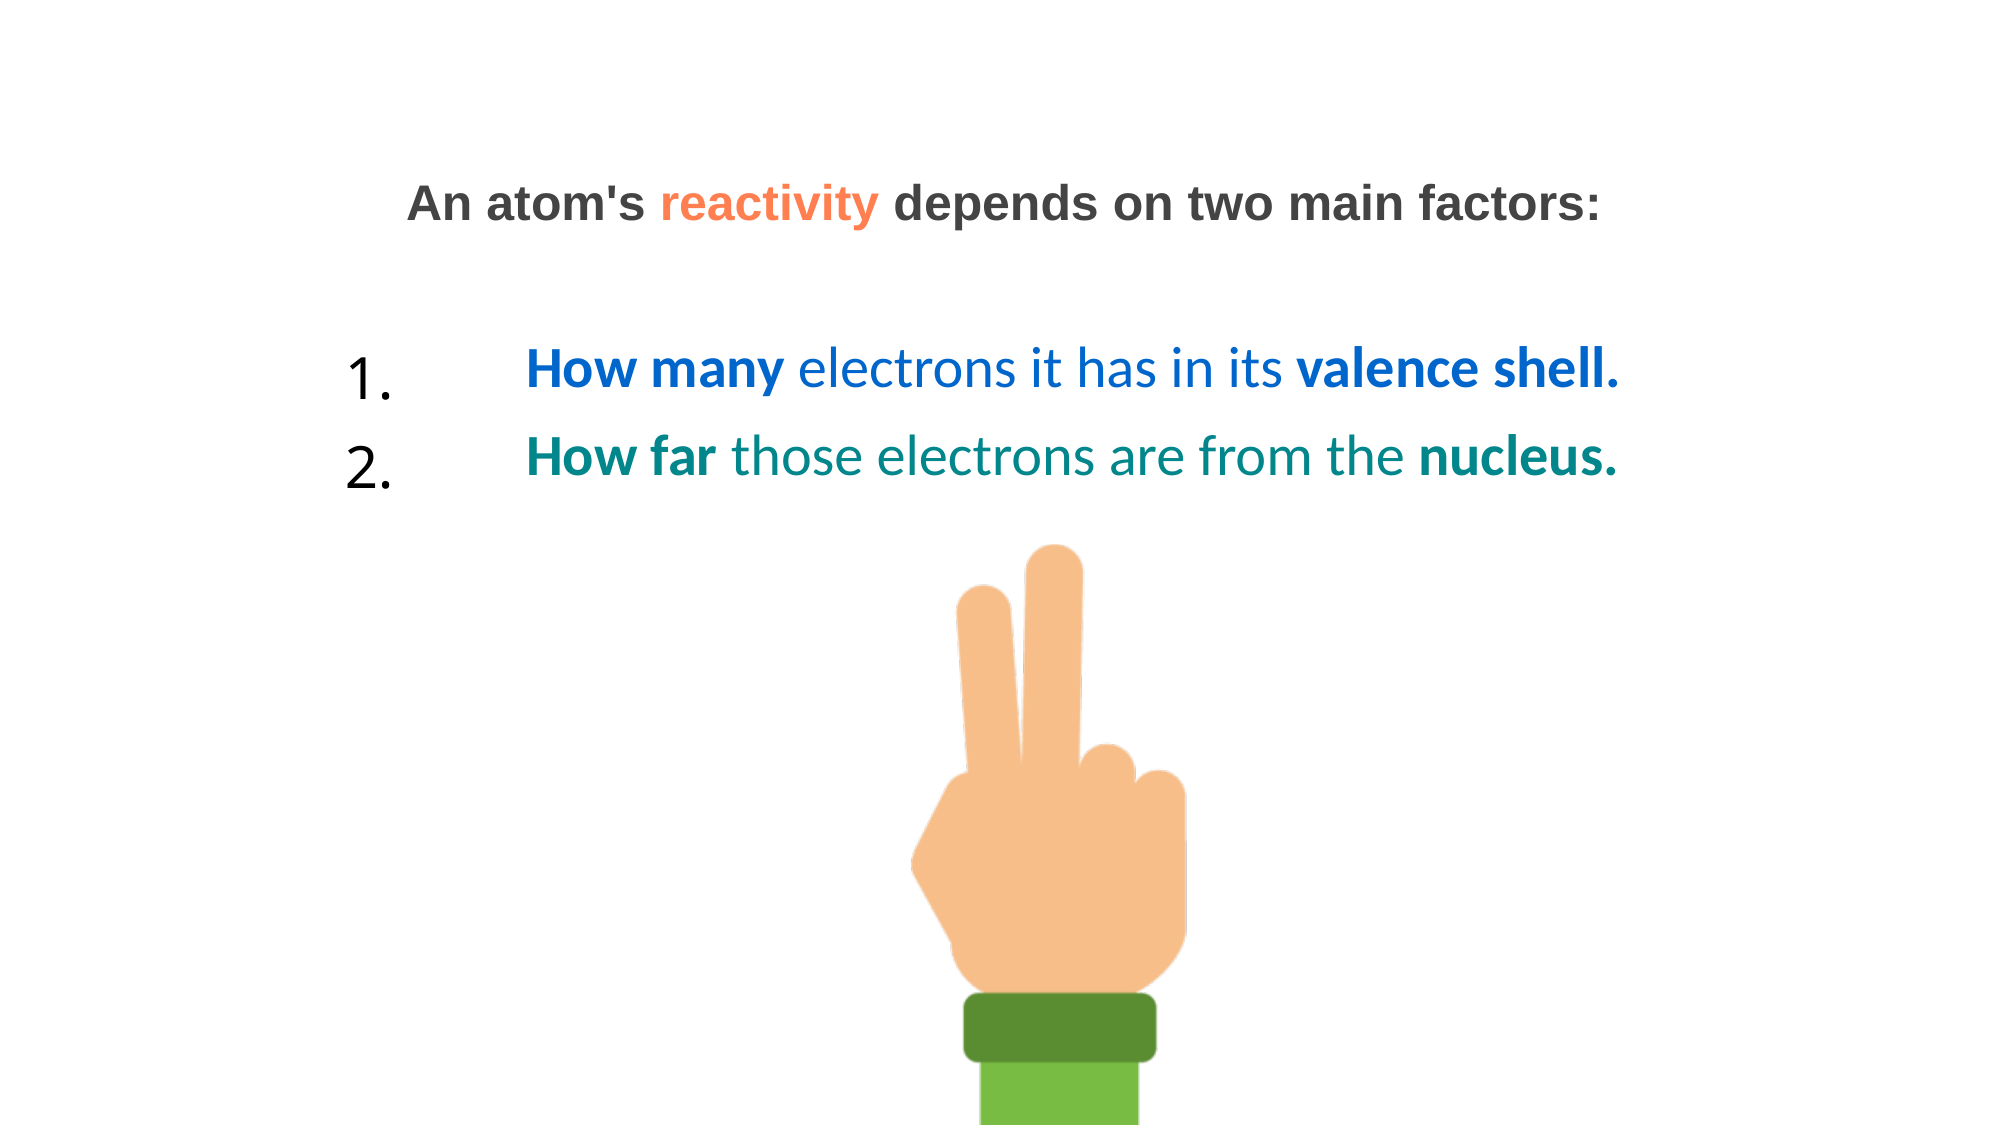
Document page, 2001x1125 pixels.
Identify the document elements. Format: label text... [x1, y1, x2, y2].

table_cell 2. [335, 417, 517, 505]
picture [910, 544, 1188, 1125]
table_header 1. [335, 328, 517, 417]
table_cell How far those electrons are from the nucleus. [517, 417, 2000, 505]
table_header How many electrons it has in its valence shell. [517, 328, 2000, 417]
text_box An atom's reactivity depends on two main factors: [391, 163, 1618, 239]
